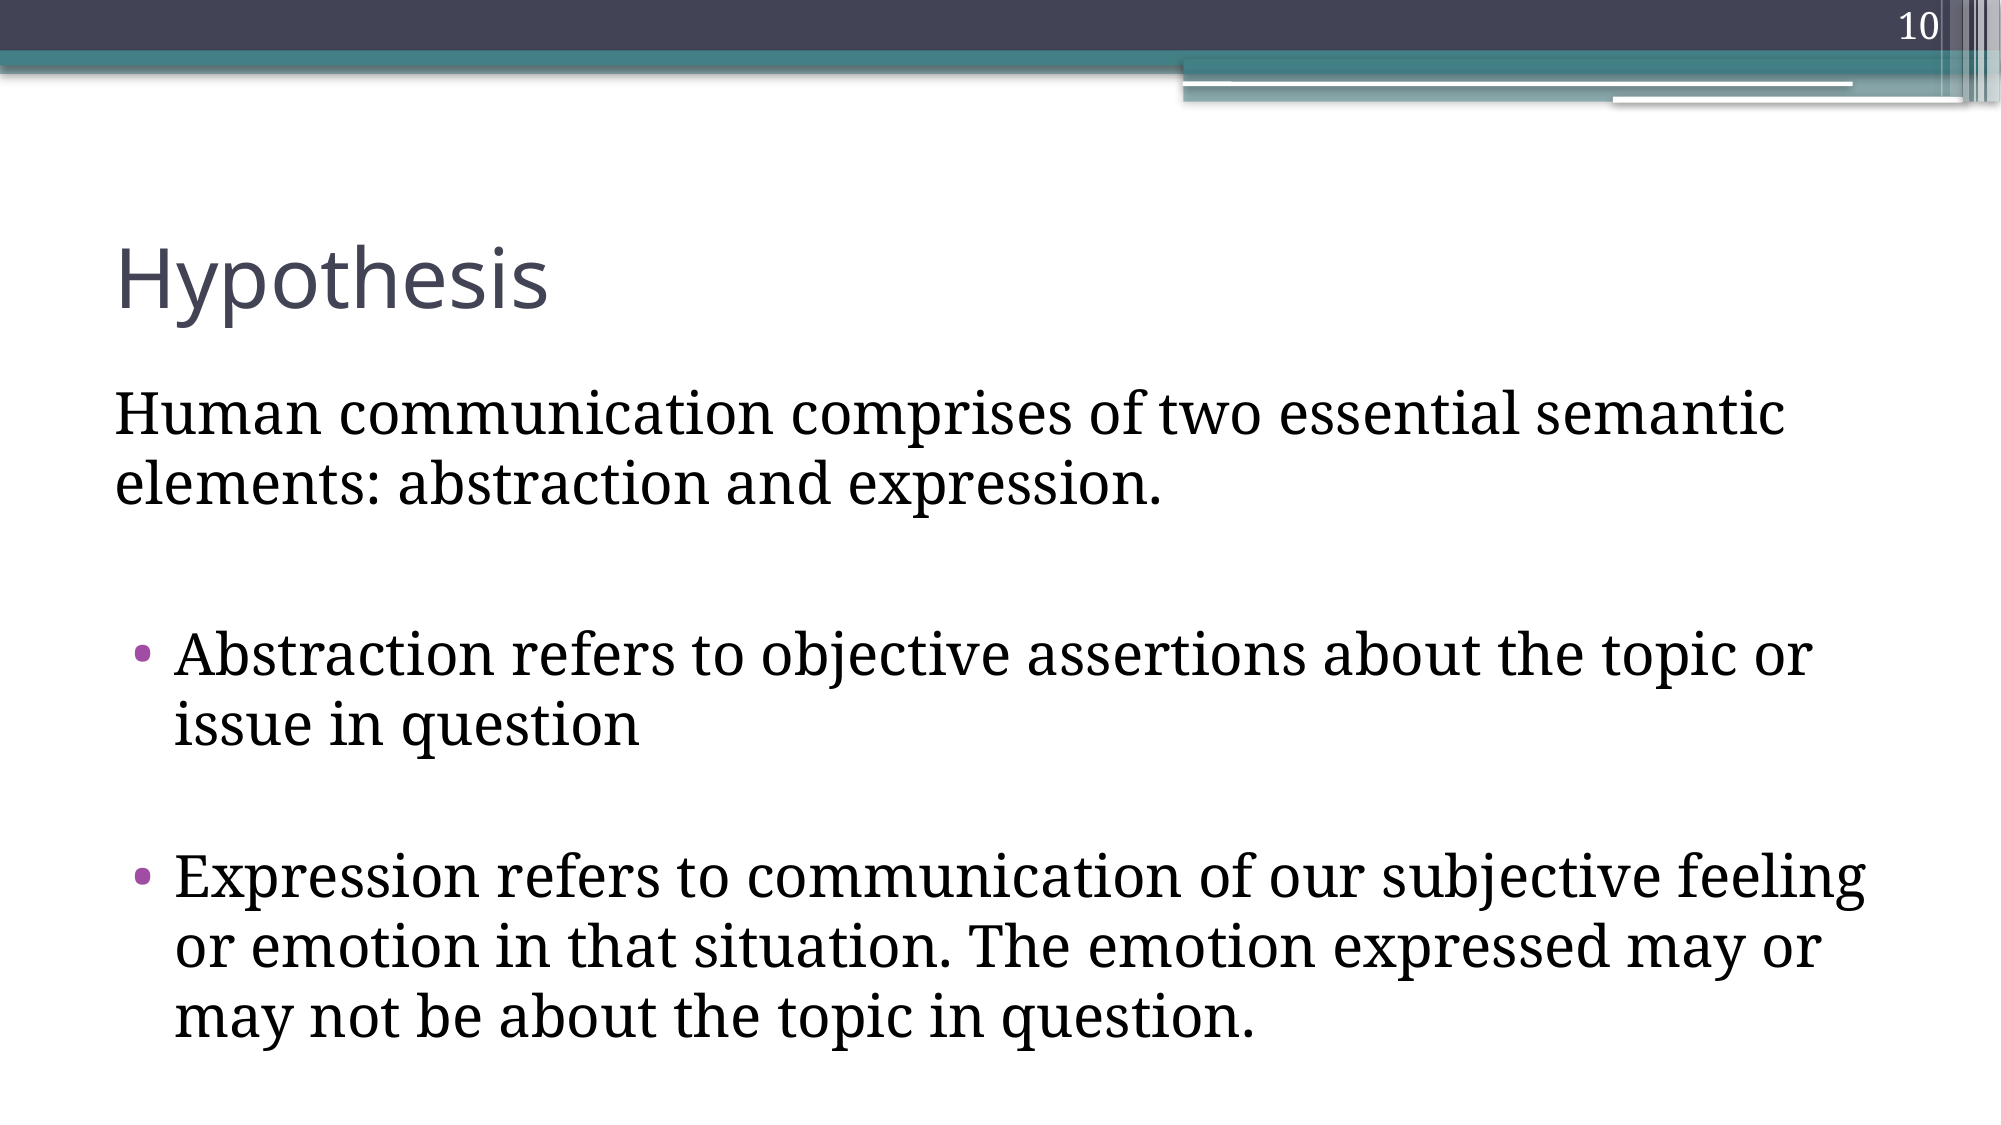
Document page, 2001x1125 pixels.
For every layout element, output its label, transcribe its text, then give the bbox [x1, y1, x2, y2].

slide_number 10 [1788, 0, 1955, 61]
list Human communication comprises of two essential semantic elements: abstraction and expression. Abstraction refers to objective assertions about the topic or issue in question Expression refers to communication of our subjective feeling or emotion in that situation. The emotion expressed may or may not be about the topic in question. [99, 368, 1900, 1079]
title Hypothesis [99, 187, 1900, 363]
